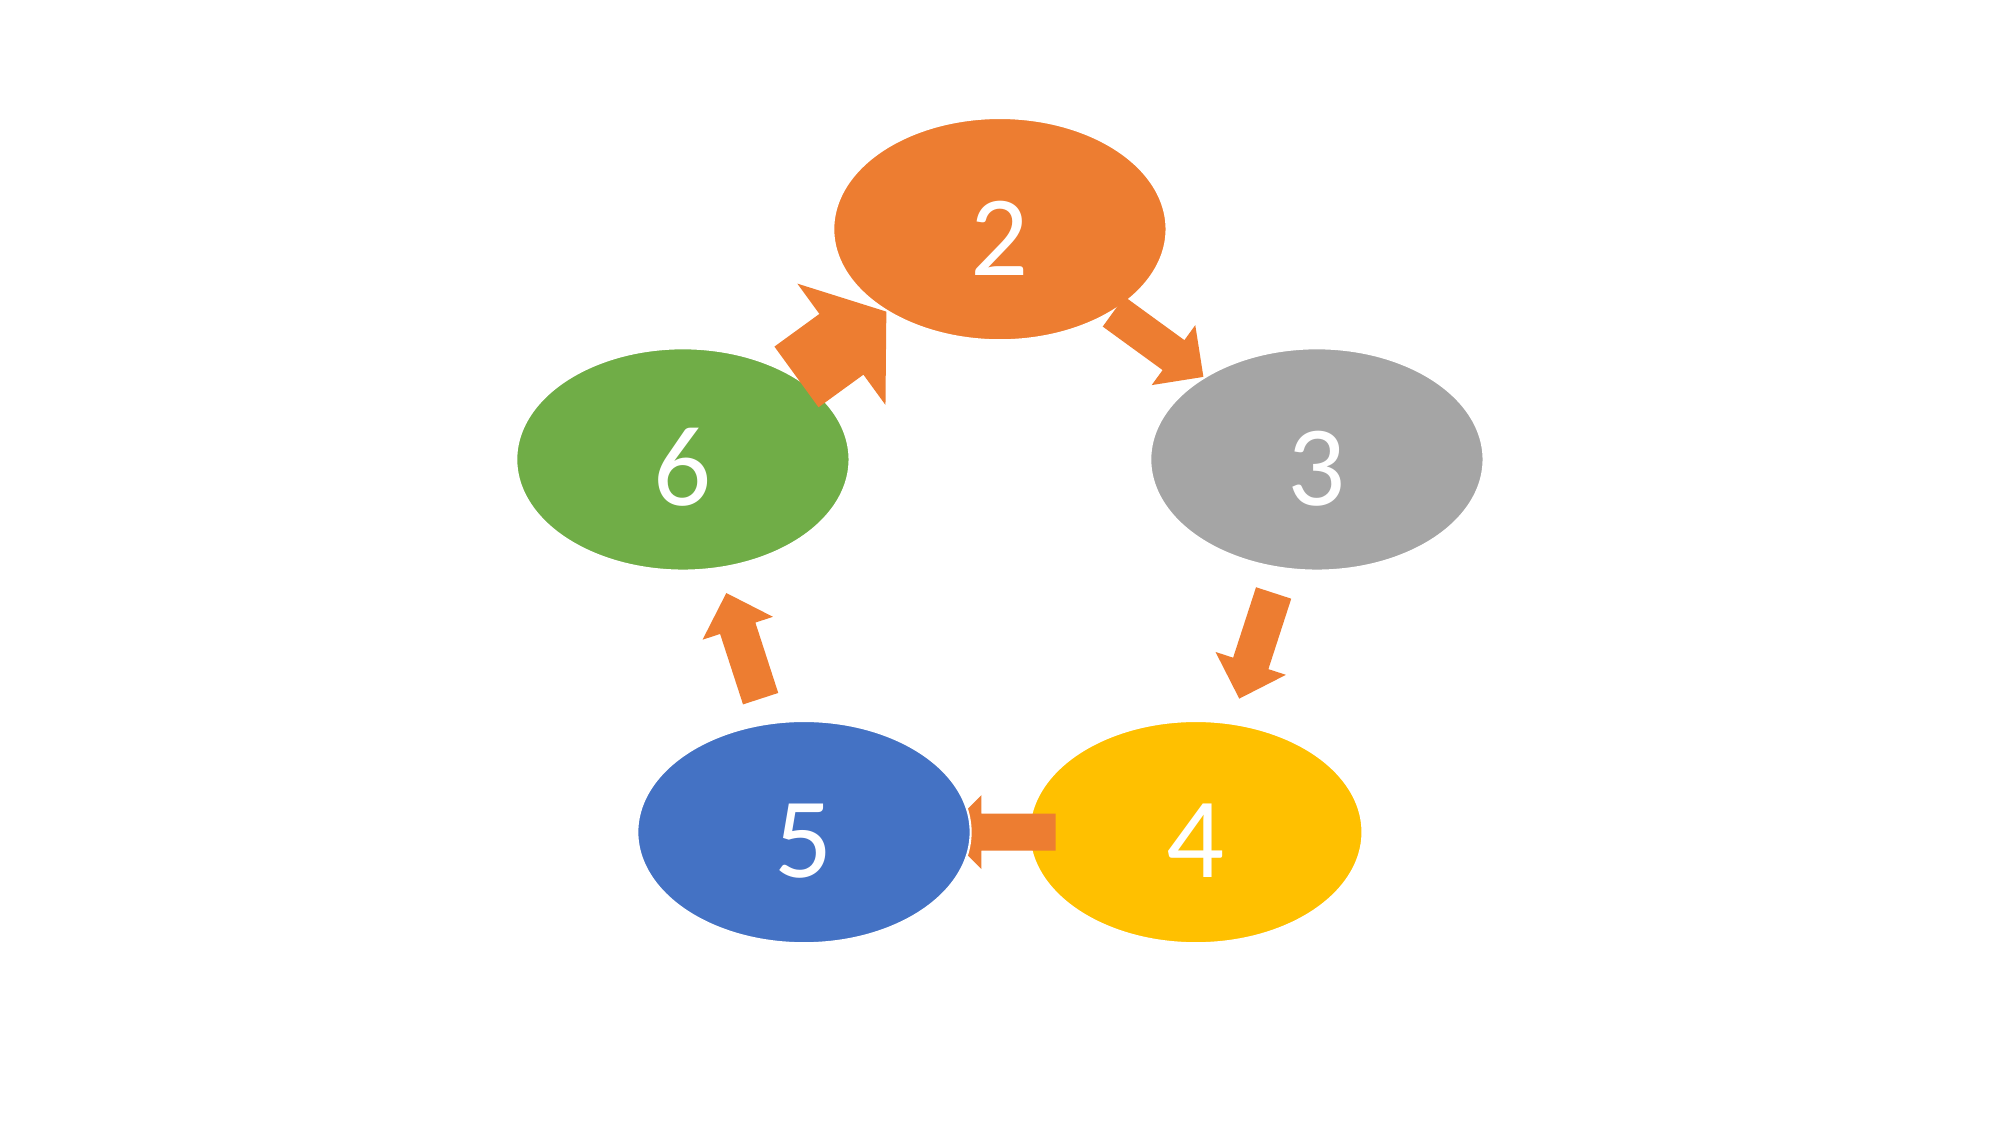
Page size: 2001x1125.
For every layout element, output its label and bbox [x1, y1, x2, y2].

text_box [333, 117, 1667, 1007]
